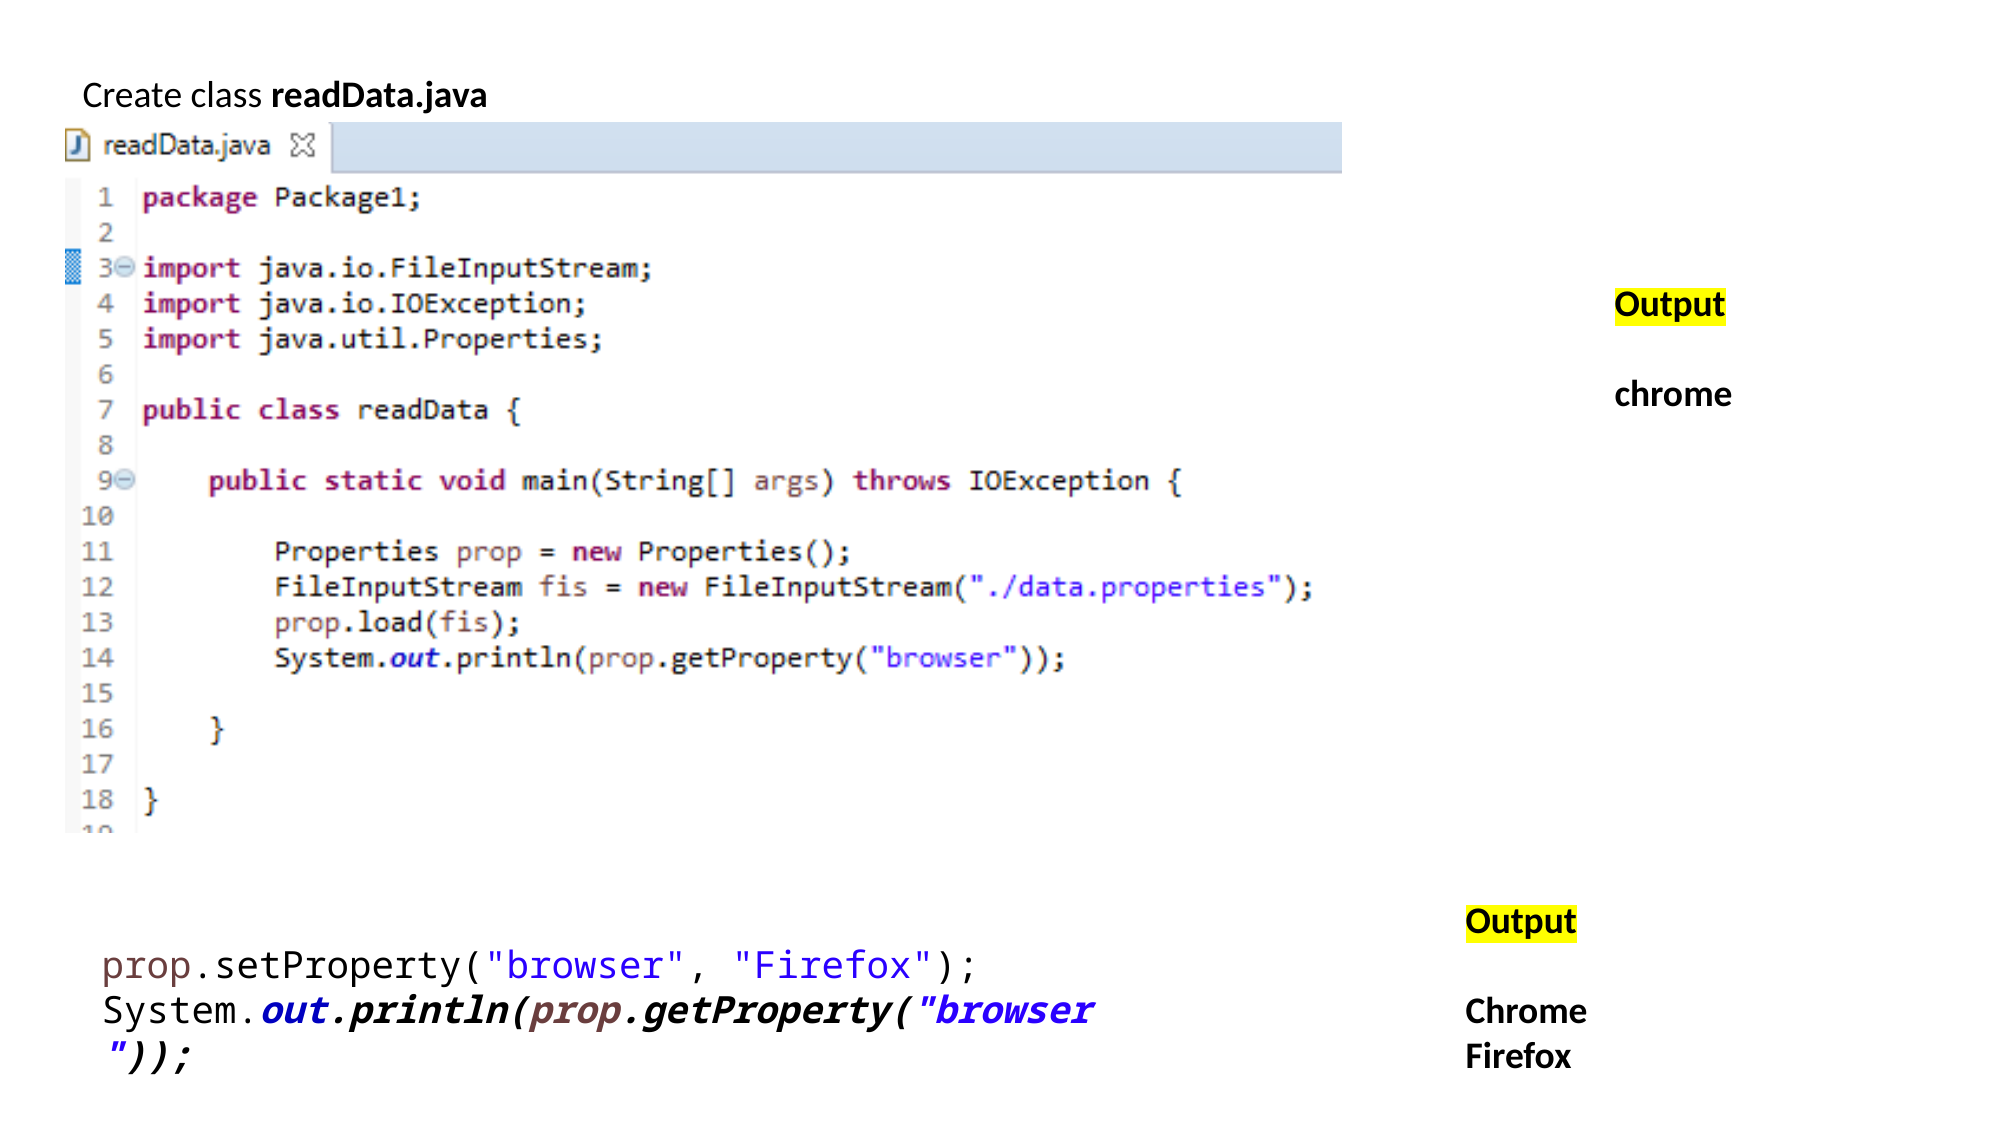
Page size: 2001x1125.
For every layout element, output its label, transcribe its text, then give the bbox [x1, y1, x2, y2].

text_box Create class readData.java [67, 62, 503, 122]
text_box Output chrome [1599, 271, 1748, 422]
picture [65, 122, 1342, 833]
text_box prop.setProperty("browser", "Firefox"); System.out.println(prop.getProperty("browser")); [86, 934, 1119, 1084]
text_box Output Chrome Firefox [1450, 888, 1603, 1084]
